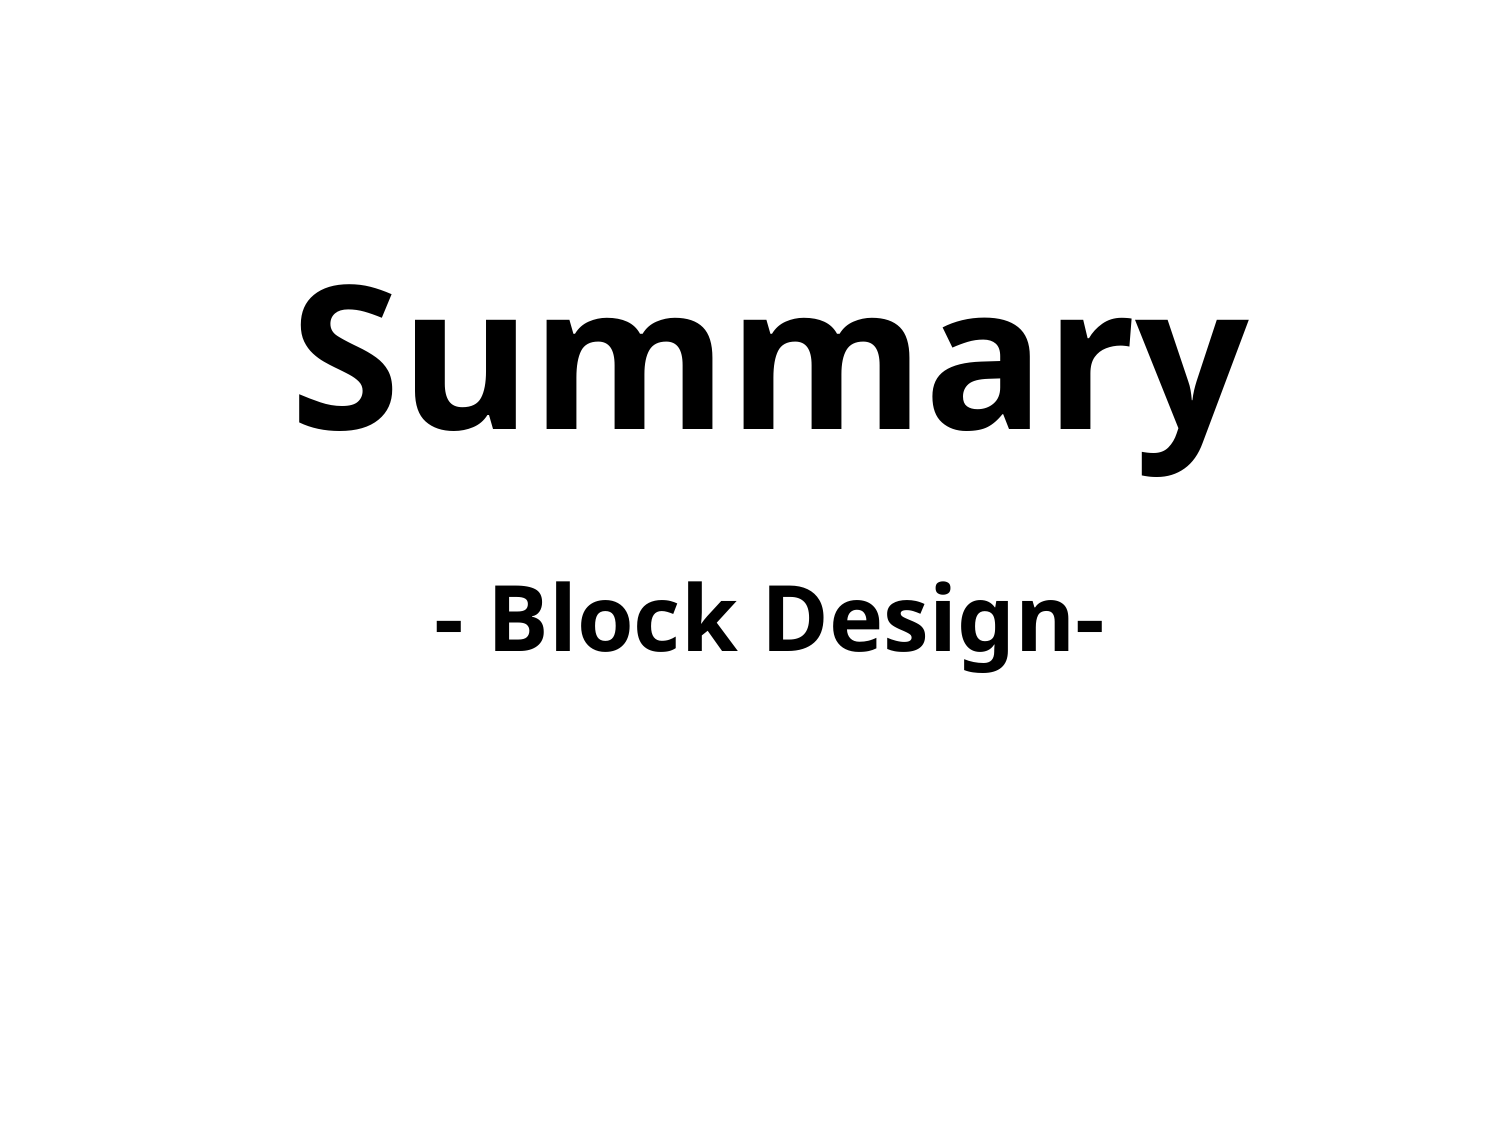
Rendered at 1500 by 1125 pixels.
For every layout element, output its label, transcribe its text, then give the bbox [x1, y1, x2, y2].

text_box Summary - Block Design- [275, 222, 1265, 678]
